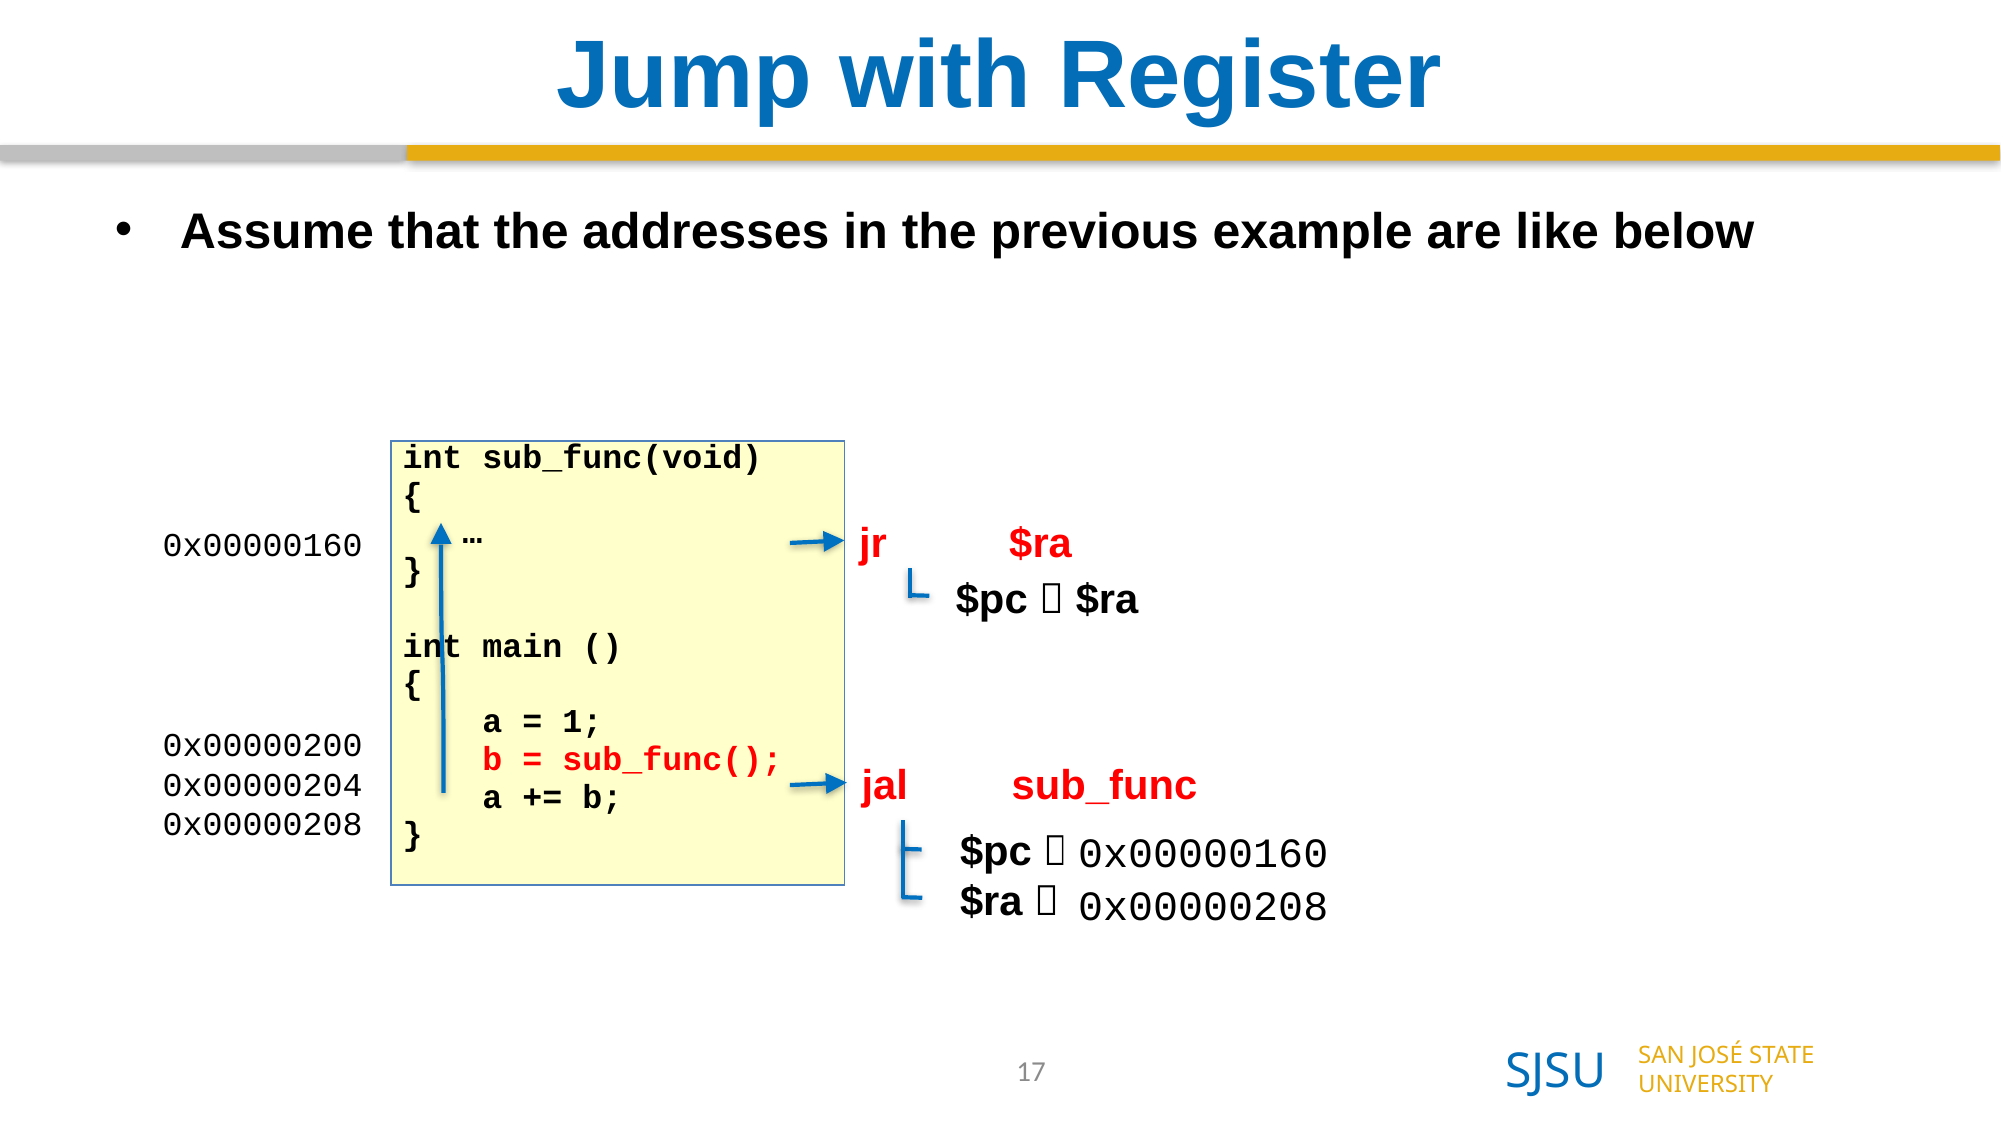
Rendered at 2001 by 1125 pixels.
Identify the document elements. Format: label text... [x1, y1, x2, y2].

slide_number 17 [797, 1040, 1265, 1100]
table_header int sub_func(void) { … } int main () { a = 1; b = sub_func(); a += b; } [392, 442, 844, 884]
text_box 0x00000208 [1063, 871, 1723, 937]
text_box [440, 522, 444, 794]
title Jump with Register [99, 11, 1900, 126]
text_box 0x00000160 0x00000200 0x00000204 0x00000208 [147, 515, 378, 850]
text_box 0x000001600 [1063, 818, 1687, 884]
list Assume that the addresses in the previous example are like below [99, 190, 1900, 1005]
text_box $pc  address of first line of sub_func $ra  address of a += b [945, 816, 1673, 932]
text_box jr $ra [844, 507, 1087, 573]
text_box $pc  $ra [941, 564, 1154, 630]
text_box jal sub_func [846, 750, 1213, 815]
